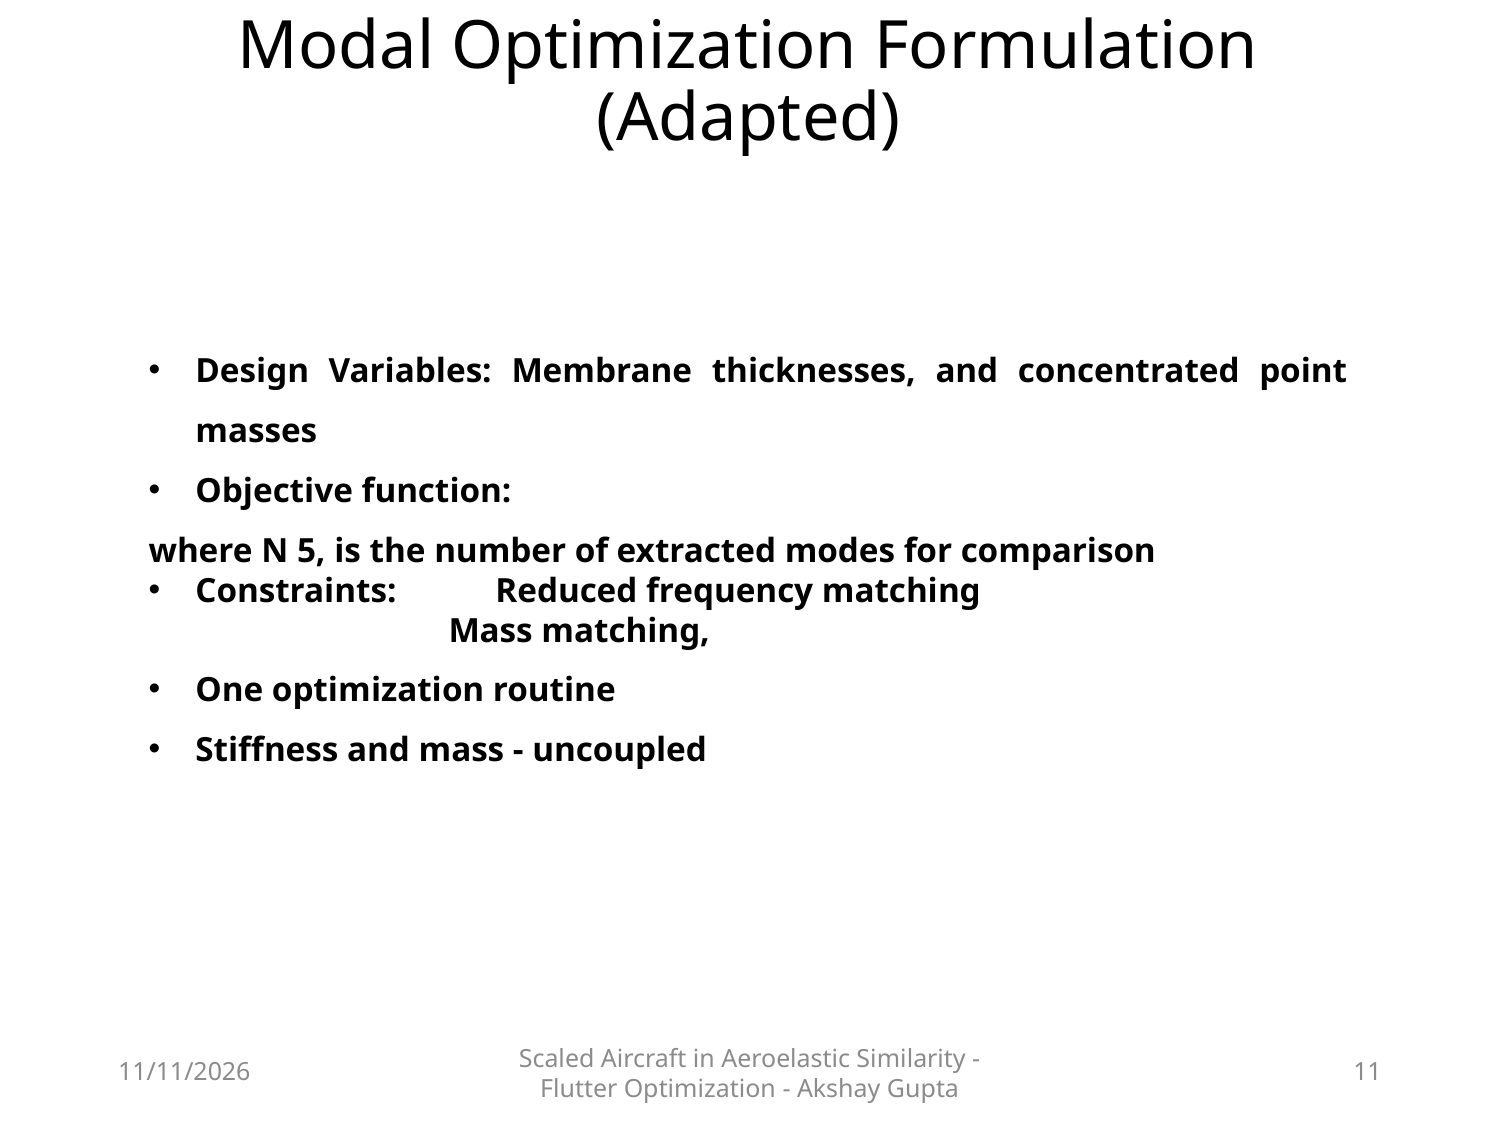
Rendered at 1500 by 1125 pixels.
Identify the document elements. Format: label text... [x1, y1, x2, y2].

footer Scaled Aircraft in Aeroelastic Similarity - Flutter Optimization - Akshay Gupta [496, 1042, 1004, 1103]
slide_number 28-Jun-18 [103, 1042, 441, 1103]
slide_number 11 [1059, 1042, 1397, 1103]
title Modal Optimization Formulation (Adapted) [101, 71, 1396, 163]
